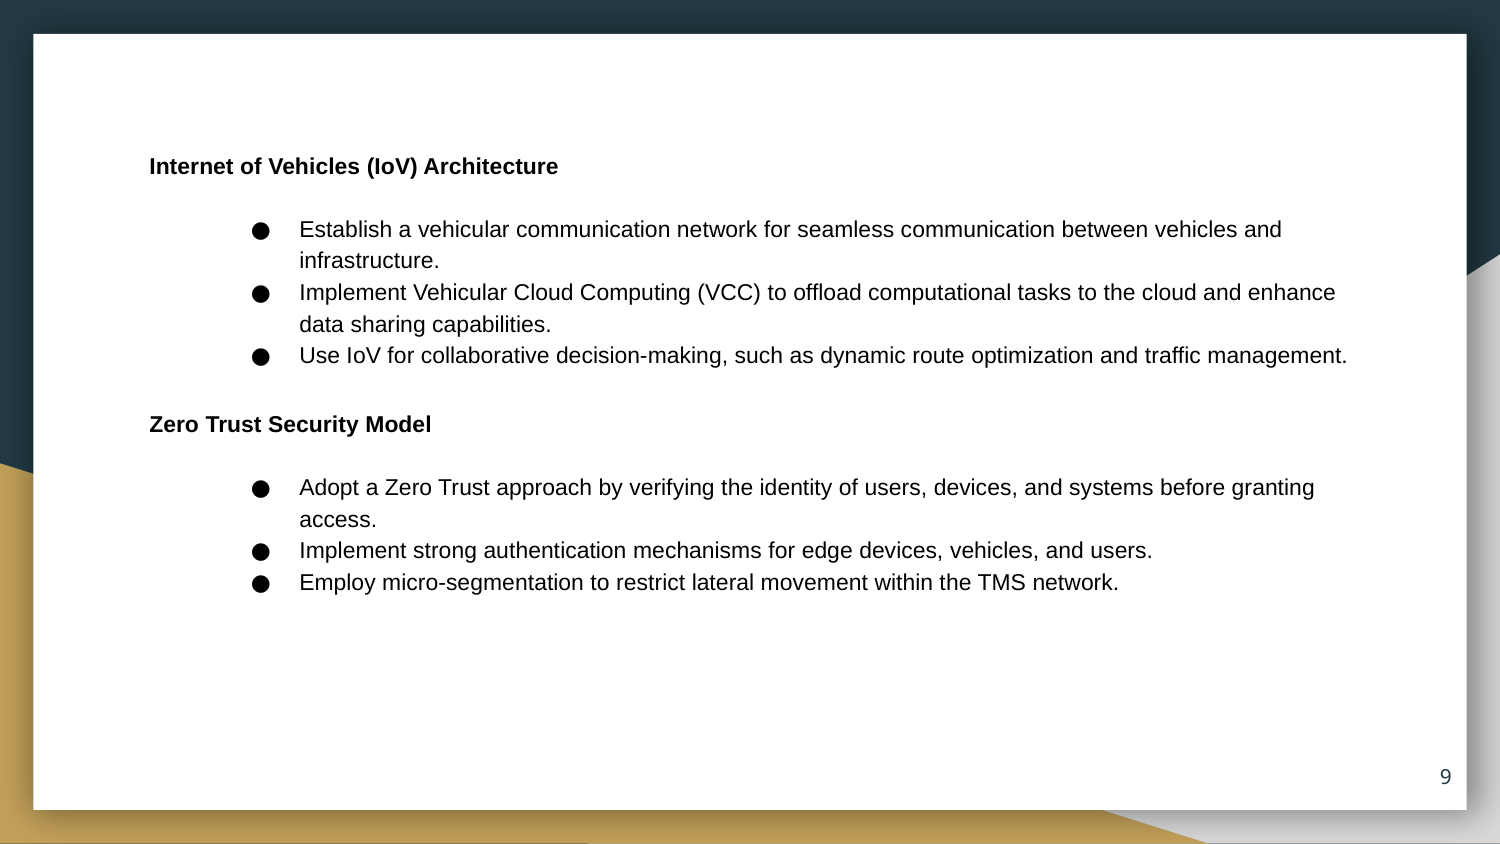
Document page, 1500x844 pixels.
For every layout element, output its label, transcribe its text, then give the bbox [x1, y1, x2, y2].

list Internet of Vehicles (IoV) Architecture Establish a vehicular communication network for seamless communication between vehicles and infrastructure. Implement Vehicular Cloud Computing (VCC) to offload computational tasks to the cloud and enhance data sharing capabilities. Use IoV for collaborative decision-making, such as dynamic route optimization and traffic management. Zero Trust Security Model Adopt a Zero Trust approach by verifying the identity of users, devices, and systems before granting access. Implement strong authentication mechanisms for edge devices, vehicles, and users. Employ micro-segmentation to restrict lateral movement within the TMS network. [134, 132, 1366, 729]
slide_number ‹#› [1376, 745, 1467, 810]
